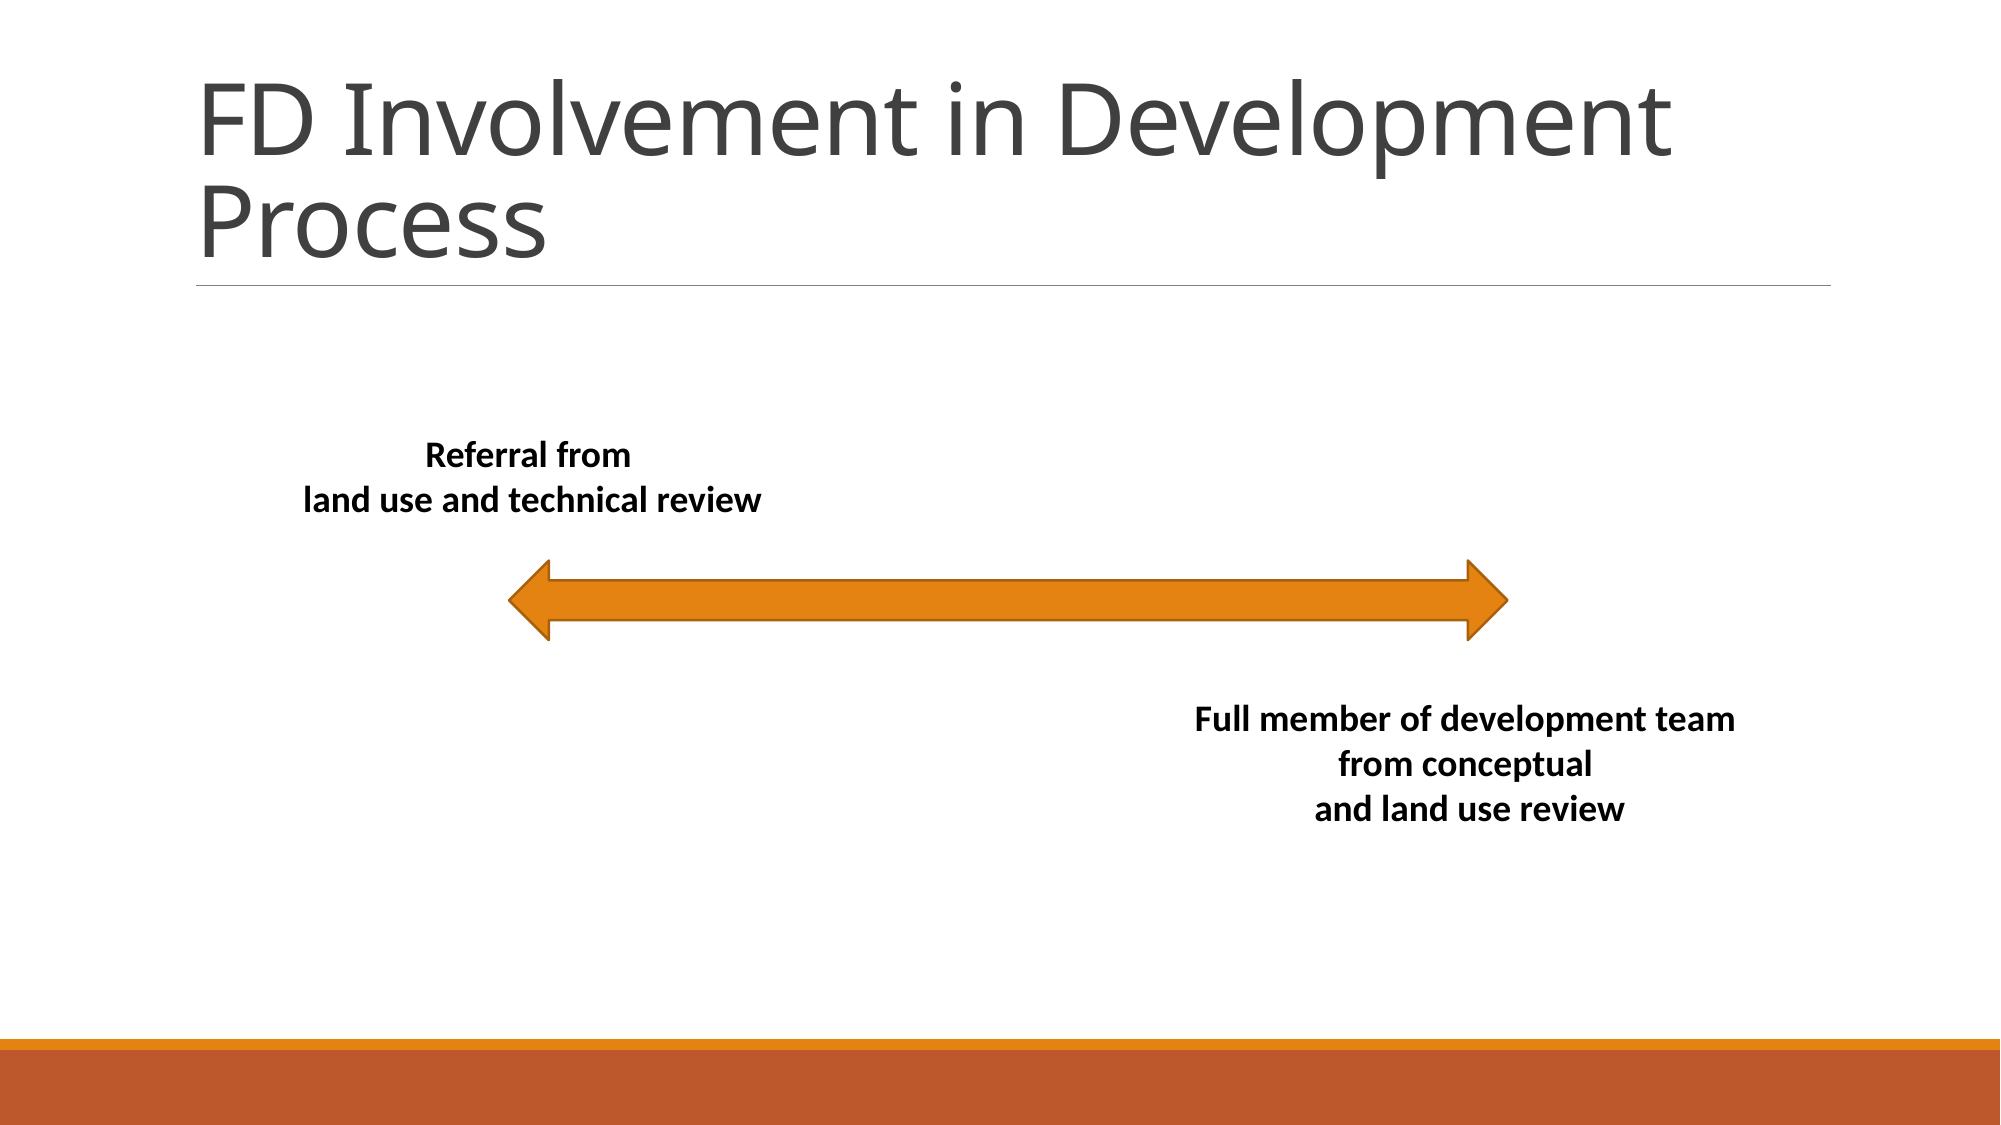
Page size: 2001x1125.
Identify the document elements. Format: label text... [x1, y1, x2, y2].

title FD Involvement in Development Process [180, 47, 1830, 285]
text_box Referral from land use and technical review [288, 422, 778, 528]
text_box Full member of development team from conceptual and land use review [1180, 686, 1760, 836]
text_box [508, 559, 1509, 642]
